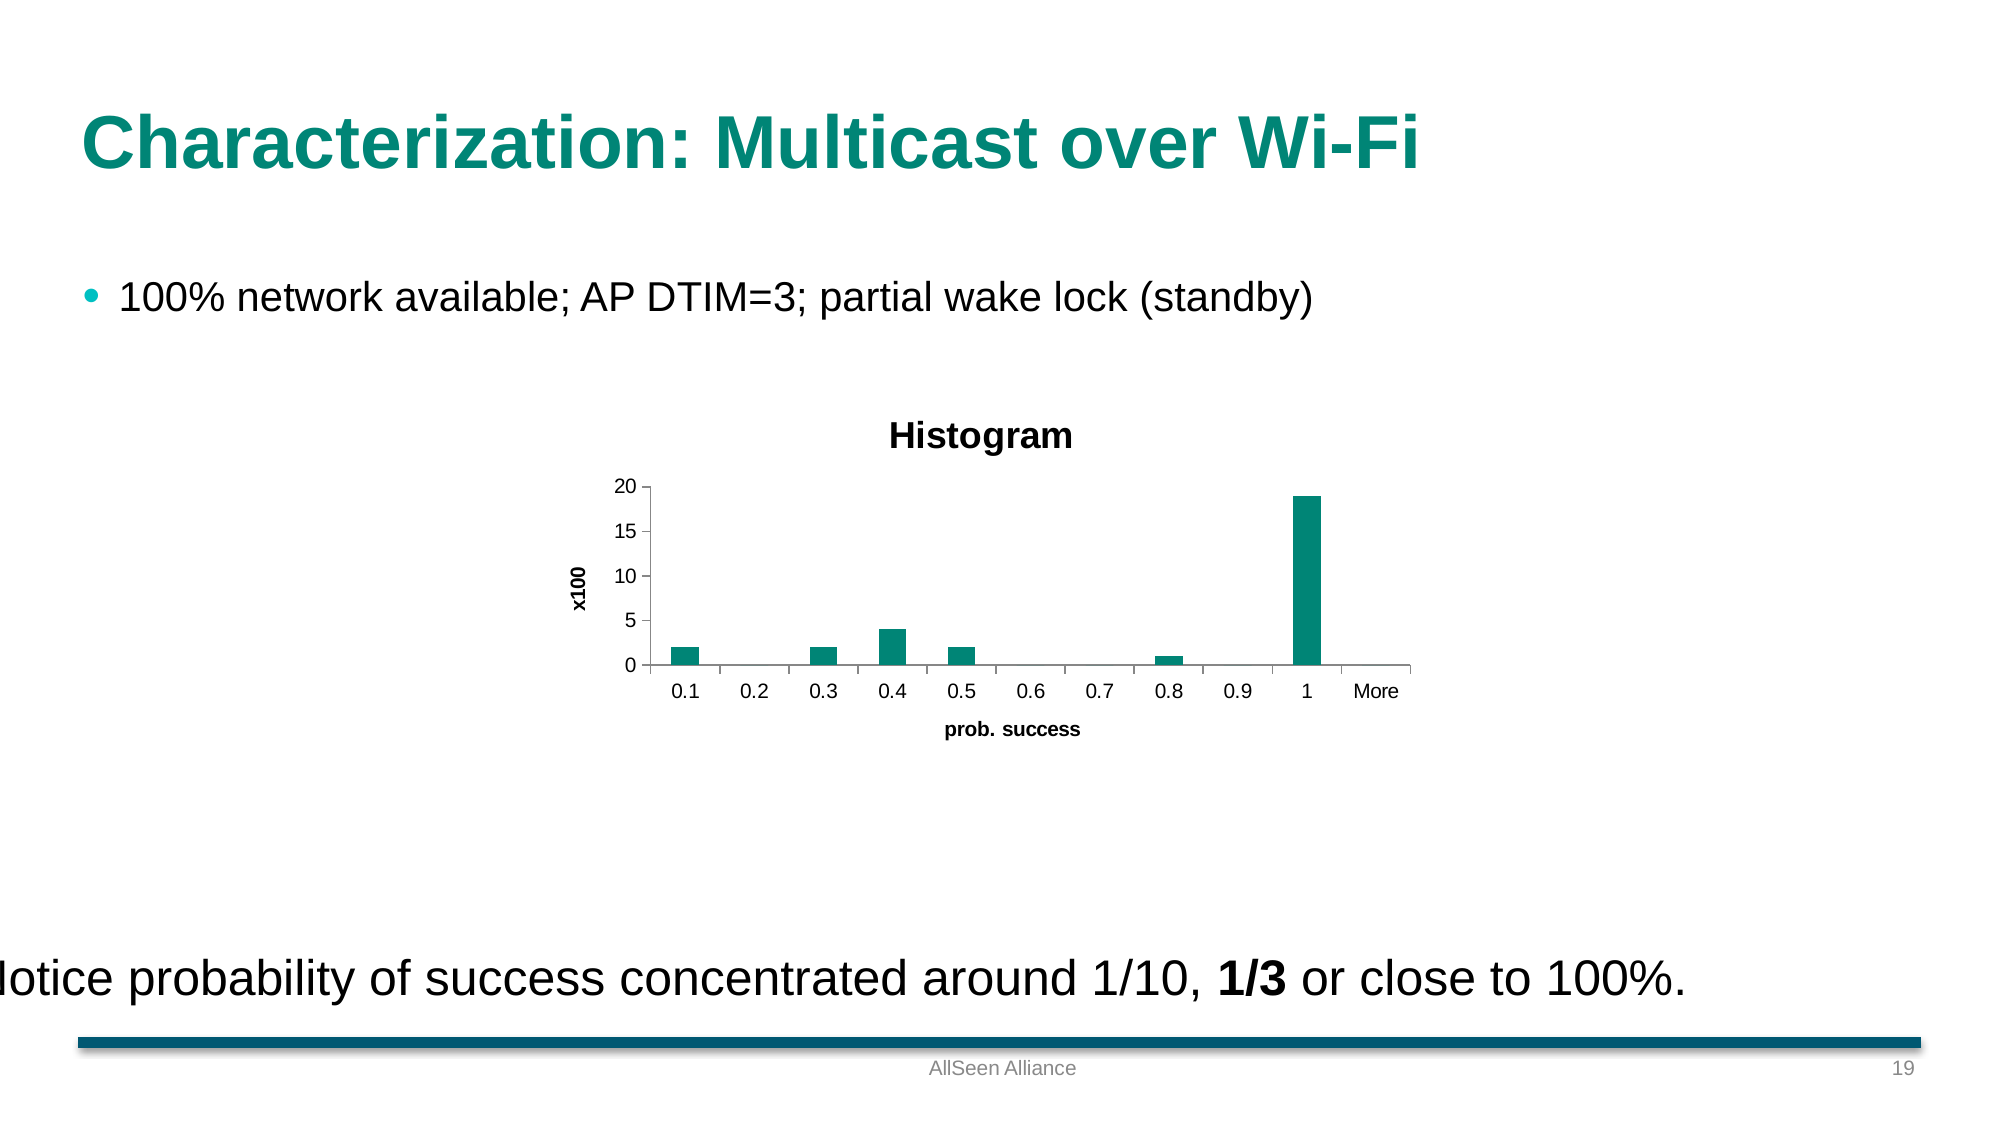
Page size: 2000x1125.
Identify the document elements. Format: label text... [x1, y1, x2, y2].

list 100% network available; AP DTIM=3; partial wake lock (standby) [75, 262, 1916, 997]
title Characterization: Multicast over Wi-Fi [73, 28, 1918, 194]
text_box Notice probability of success concentrated around 1/10, 1/3 or close to 100%. [0, 938, 1703, 1014]
chart [533, 386, 1429, 773]
